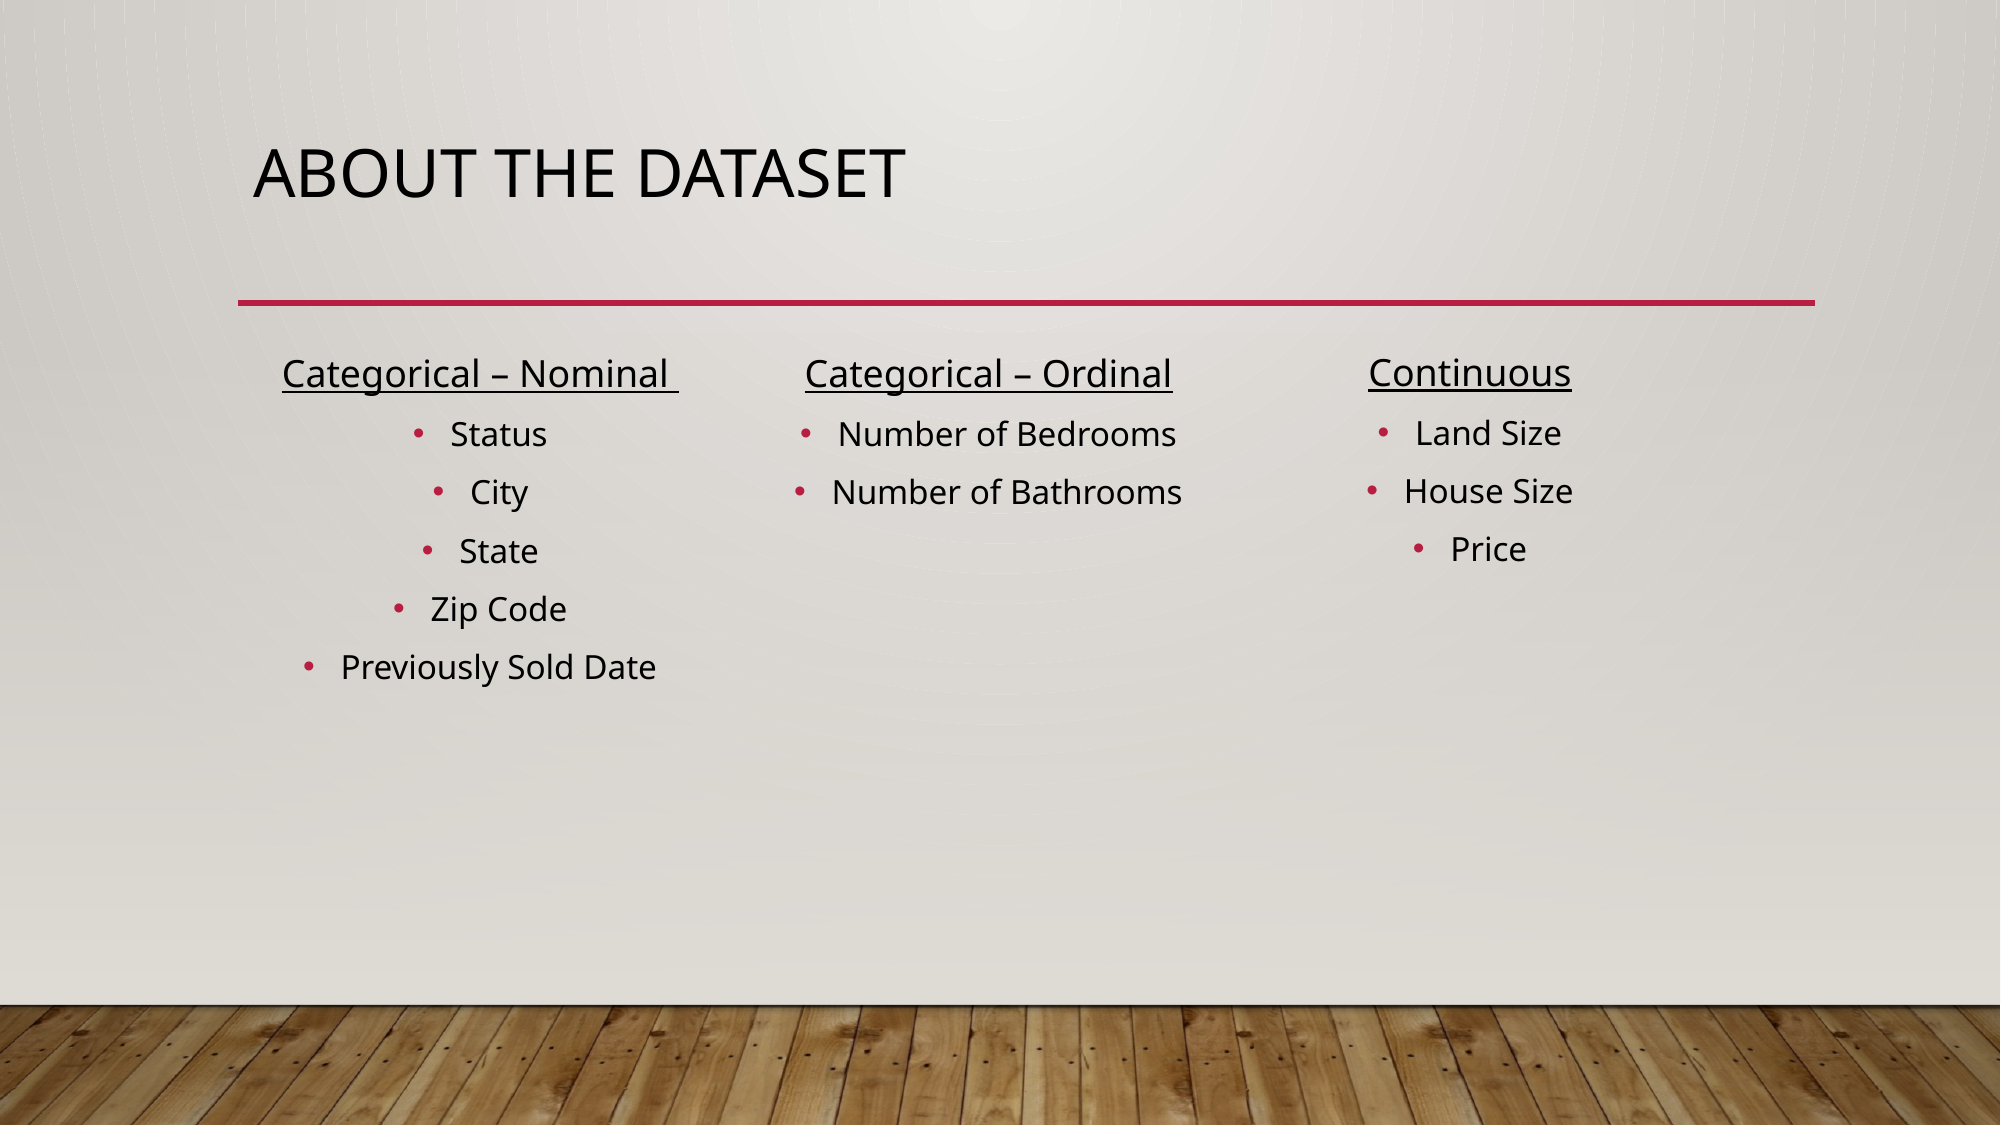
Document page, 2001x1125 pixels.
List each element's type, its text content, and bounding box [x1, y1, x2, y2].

picture [0, 1005, 2000, 1125]
title About the dataset [238, 131, 1814, 305]
text_box Continuous Land Size House Size Price [1140, 332, 1725, 894]
text_box Categorical – Ordinal Number of Bedrooms Number of Bathrooms [640, 333, 1262, 900]
list Categorical – Nominal Status City State Zip Code Previously Sold Date [132, 333, 640, 900]
